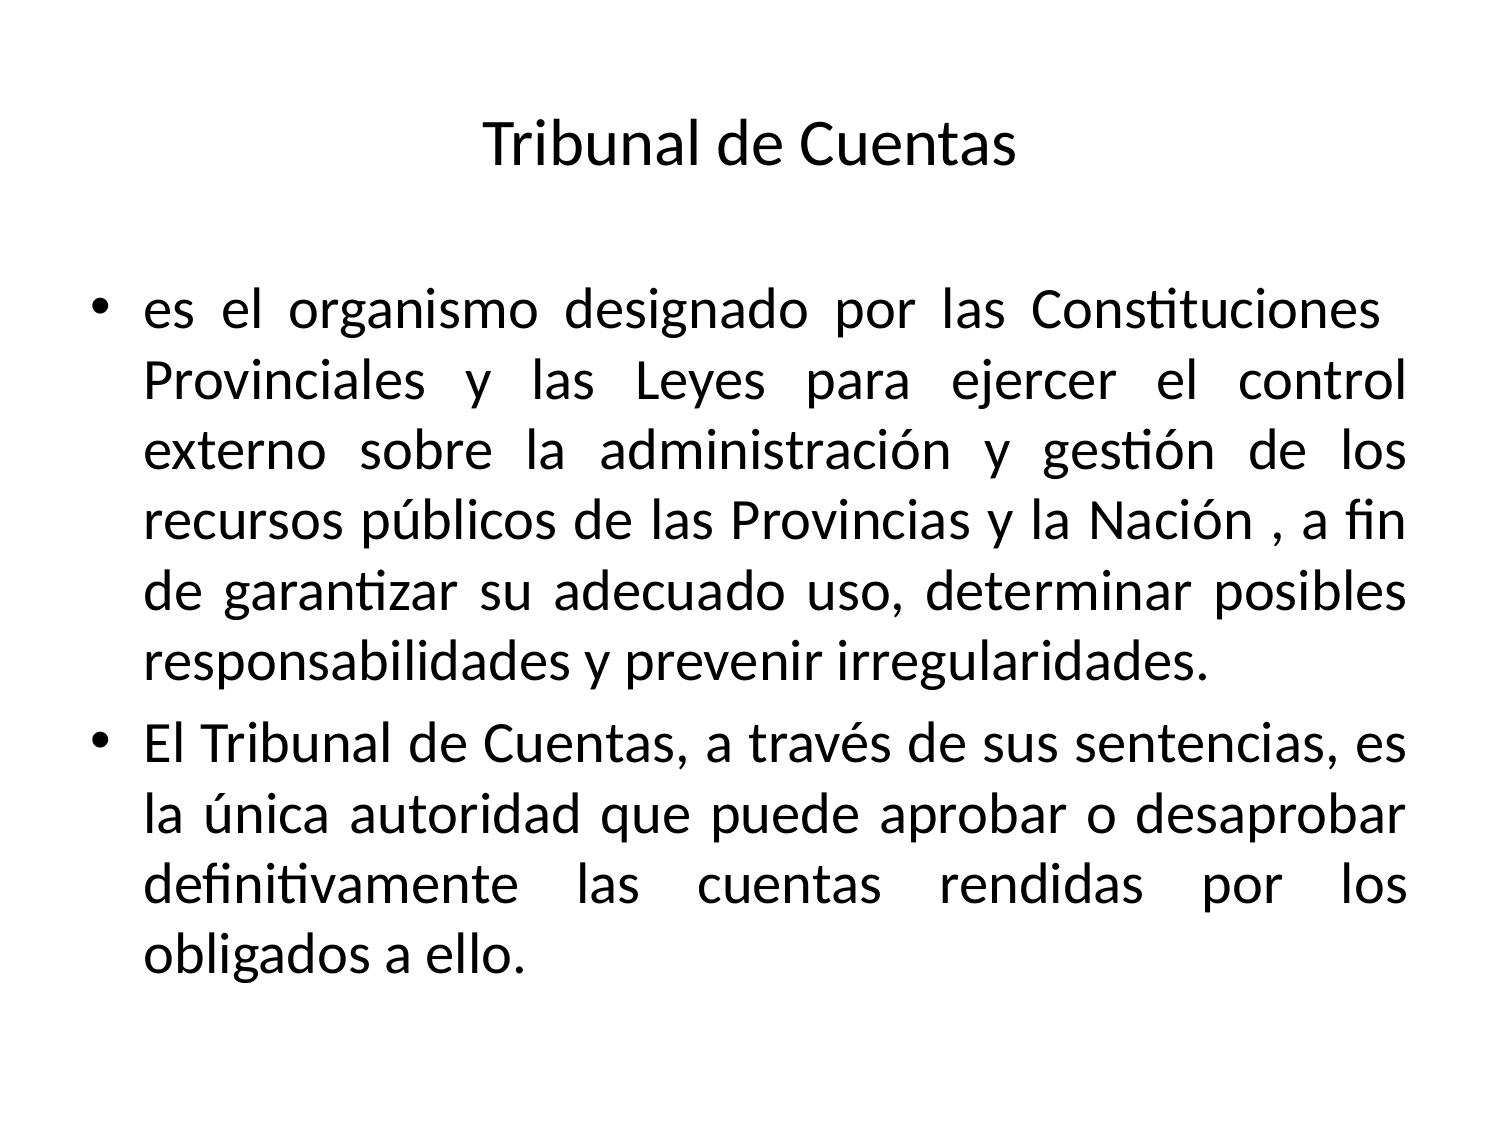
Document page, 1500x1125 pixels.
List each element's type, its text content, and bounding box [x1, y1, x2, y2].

list es el organismo designado por las Constituciones Provinciales y las Leyes para ejercer el control externo sobre la administración y gestión de los recursos públicos de las Provincias y la Nación , a fin de garantizar su adecuado uso, determinar posibles responsabilidades y prevenir irregularidades. El Tribunal de Cuentas, a través de sus sentencias, es la única autoridad que puede aprobar o desaprobar definitivamente las cuentas rendidas por los obligados a ello. [75, 262, 1425, 1005]
title Tribunal de Cuentas [75, 45, 1425, 233]
